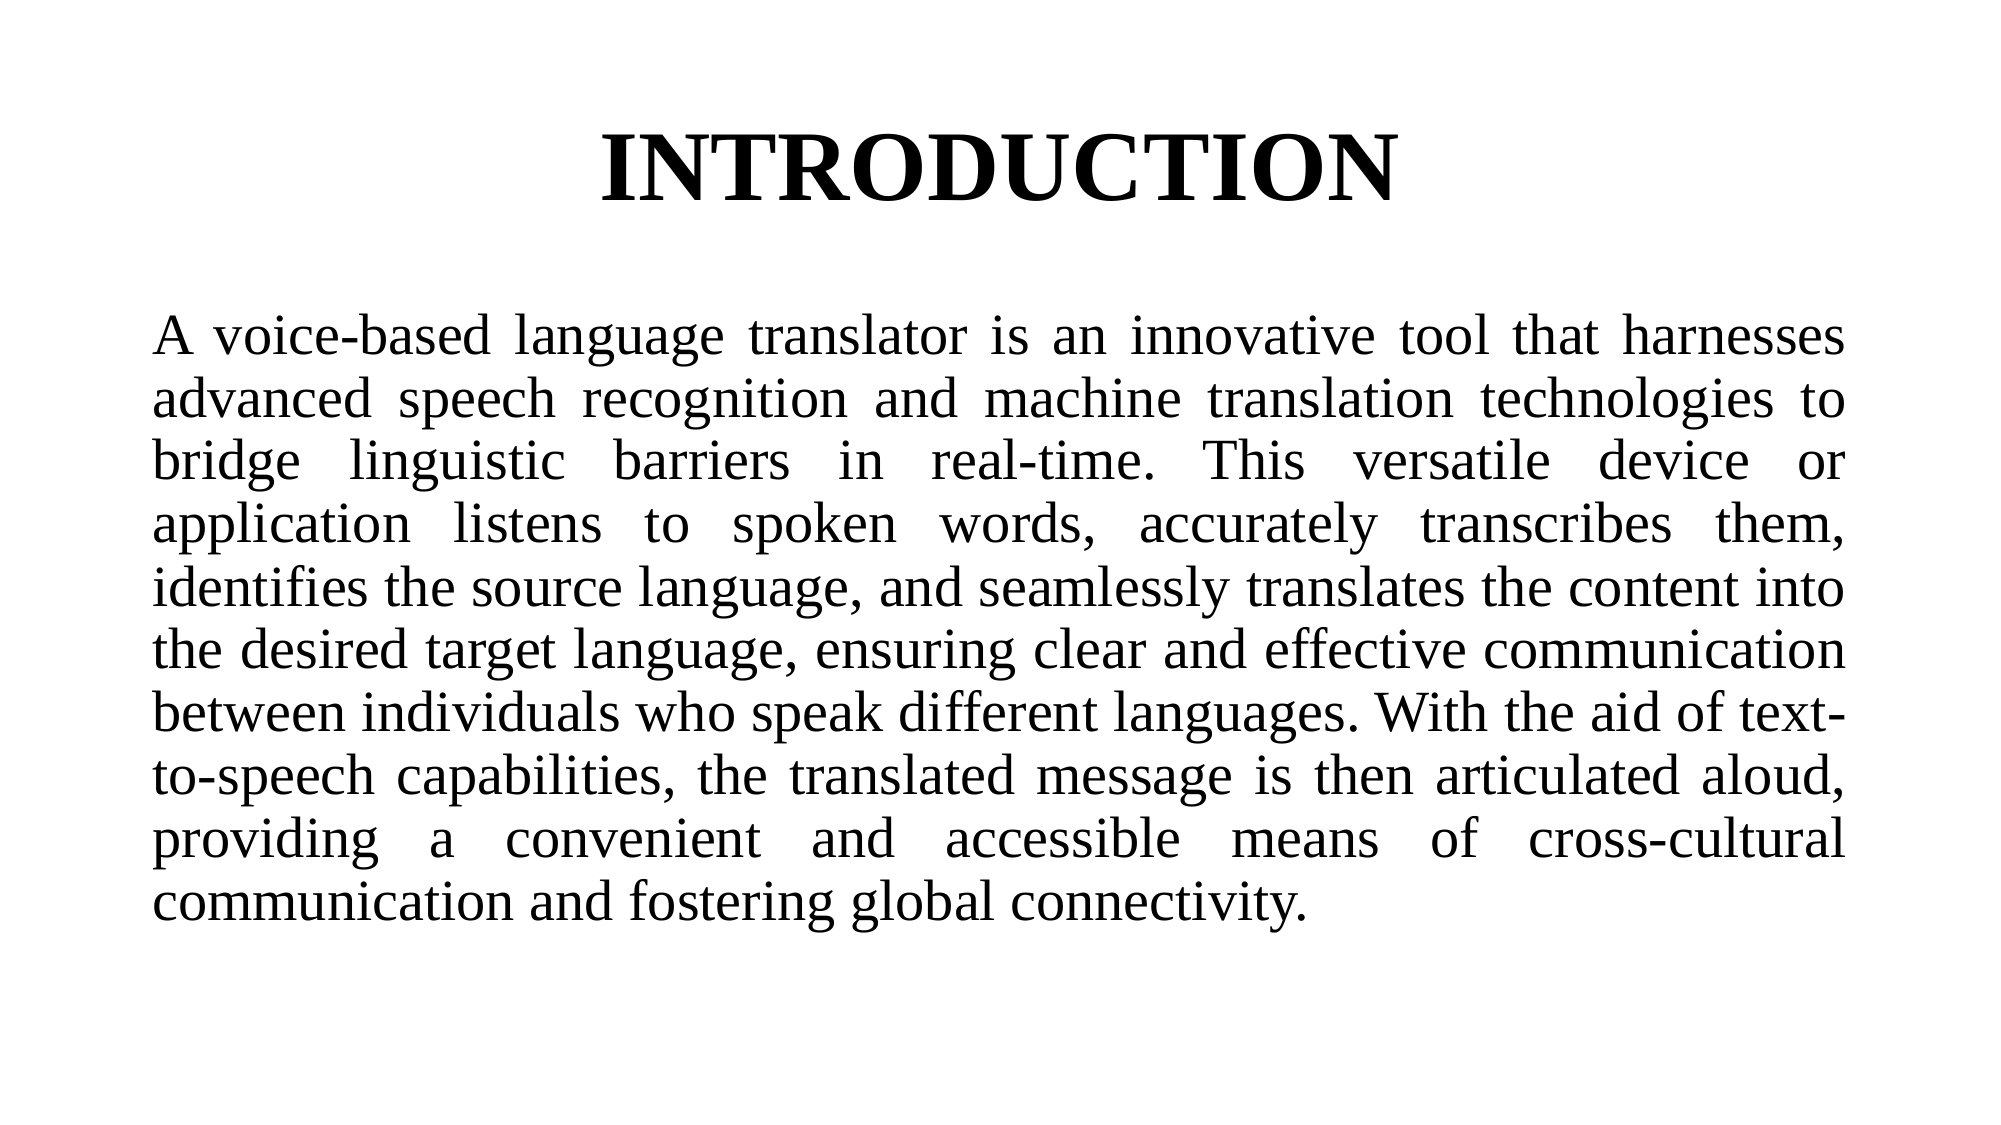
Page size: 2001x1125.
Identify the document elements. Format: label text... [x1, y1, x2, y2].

list A voice-based language translator is an innovative tool that harnesses advanced speech recognition and machine translation technologies to bridge linguistic barriers in real-time. This versatile device or application listens to spoken words, accurately transcribes them, identifies the source language, and seamlessly translates the content into the desired target language, ensuring clear and effective communication between individuals who speak different languages. With the aid of text-to-speech capabilities, the translated message is then articulated aloud, providing a convenient and accessible means of cross-cultural communication and fostering global connectivity. [137, 296, 1863, 1011]
title INTRODUCTION [137, 59, 1863, 278]
